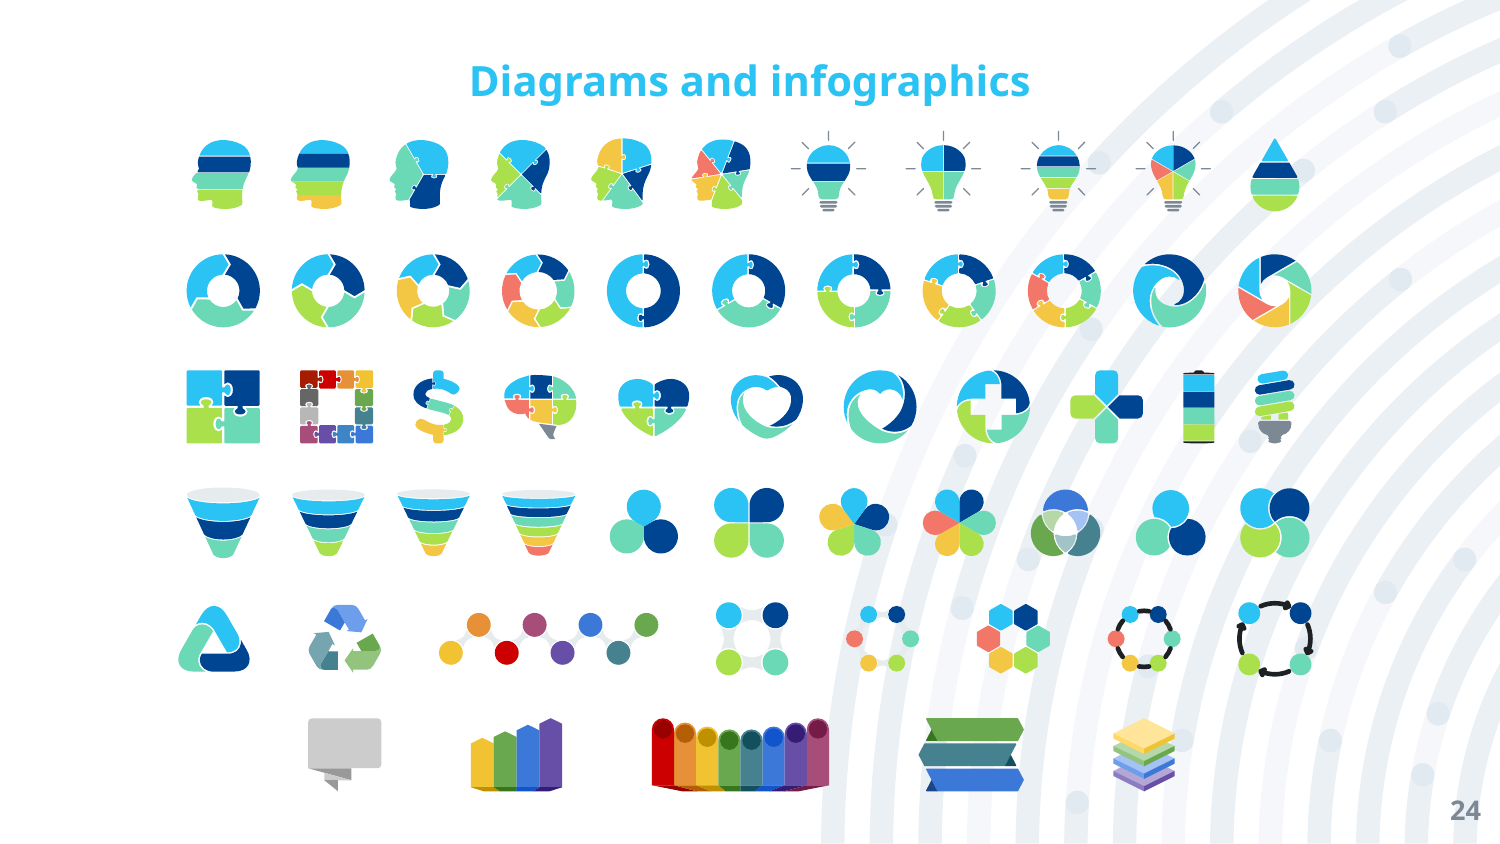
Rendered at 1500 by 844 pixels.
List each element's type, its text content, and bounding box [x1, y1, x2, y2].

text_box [389, 137, 452, 212]
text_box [470, 717, 563, 792]
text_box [956, 370, 1031, 444]
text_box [817, 487, 891, 558]
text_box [1107, 605, 1181, 672]
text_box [651, 717, 830, 792]
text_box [790, 130, 867, 212]
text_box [1238, 487, 1312, 558]
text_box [715, 601, 789, 676]
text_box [606, 254, 681, 328]
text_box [1027, 489, 1102, 557]
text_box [396, 489, 471, 557]
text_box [291, 489, 366, 557]
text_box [186, 370, 260, 444]
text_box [1135, 130, 1212, 212]
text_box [845, 605, 920, 672]
title Diagrams and infographics [140, 40, 1360, 106]
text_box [396, 254, 470, 328]
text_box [1132, 489, 1207, 556]
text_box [438, 612, 659, 665]
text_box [817, 253, 891, 328]
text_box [503, 374, 577, 440]
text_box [307, 718, 382, 792]
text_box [606, 489, 681, 557]
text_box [690, 137, 752, 212]
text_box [918, 717, 1025, 792]
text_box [1250, 137, 1300, 212]
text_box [922, 487, 997, 559]
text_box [1113, 717, 1175, 792]
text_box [191, 137, 252, 212]
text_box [1183, 370, 1215, 444]
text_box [843, 370, 917, 444]
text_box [976, 603, 1051, 674]
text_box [616, 377, 691, 437]
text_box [501, 253, 576, 328]
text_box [501, 489, 576, 556]
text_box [186, 254, 261, 328]
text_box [711, 253, 786, 328]
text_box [413, 370, 464, 444]
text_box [1238, 601, 1312, 676]
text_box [1020, 130, 1097, 212]
slide_number ‹#› [1391, 779, 1482, 844]
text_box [1238, 253, 1312, 328]
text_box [490, 137, 552, 212]
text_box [1070, 370, 1144, 444]
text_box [590, 137, 653, 212]
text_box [291, 254, 365, 328]
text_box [922, 254, 996, 328]
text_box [299, 370, 374, 444]
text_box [1132, 254, 1207, 328]
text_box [712, 485, 786, 560]
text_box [186, 487, 260, 559]
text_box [290, 137, 351, 212]
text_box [1254, 369, 1296, 444]
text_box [1027, 254, 1102, 328]
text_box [177, 605, 251, 672]
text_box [730, 374, 804, 439]
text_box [905, 130, 982, 212]
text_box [308, 604, 382, 673]
